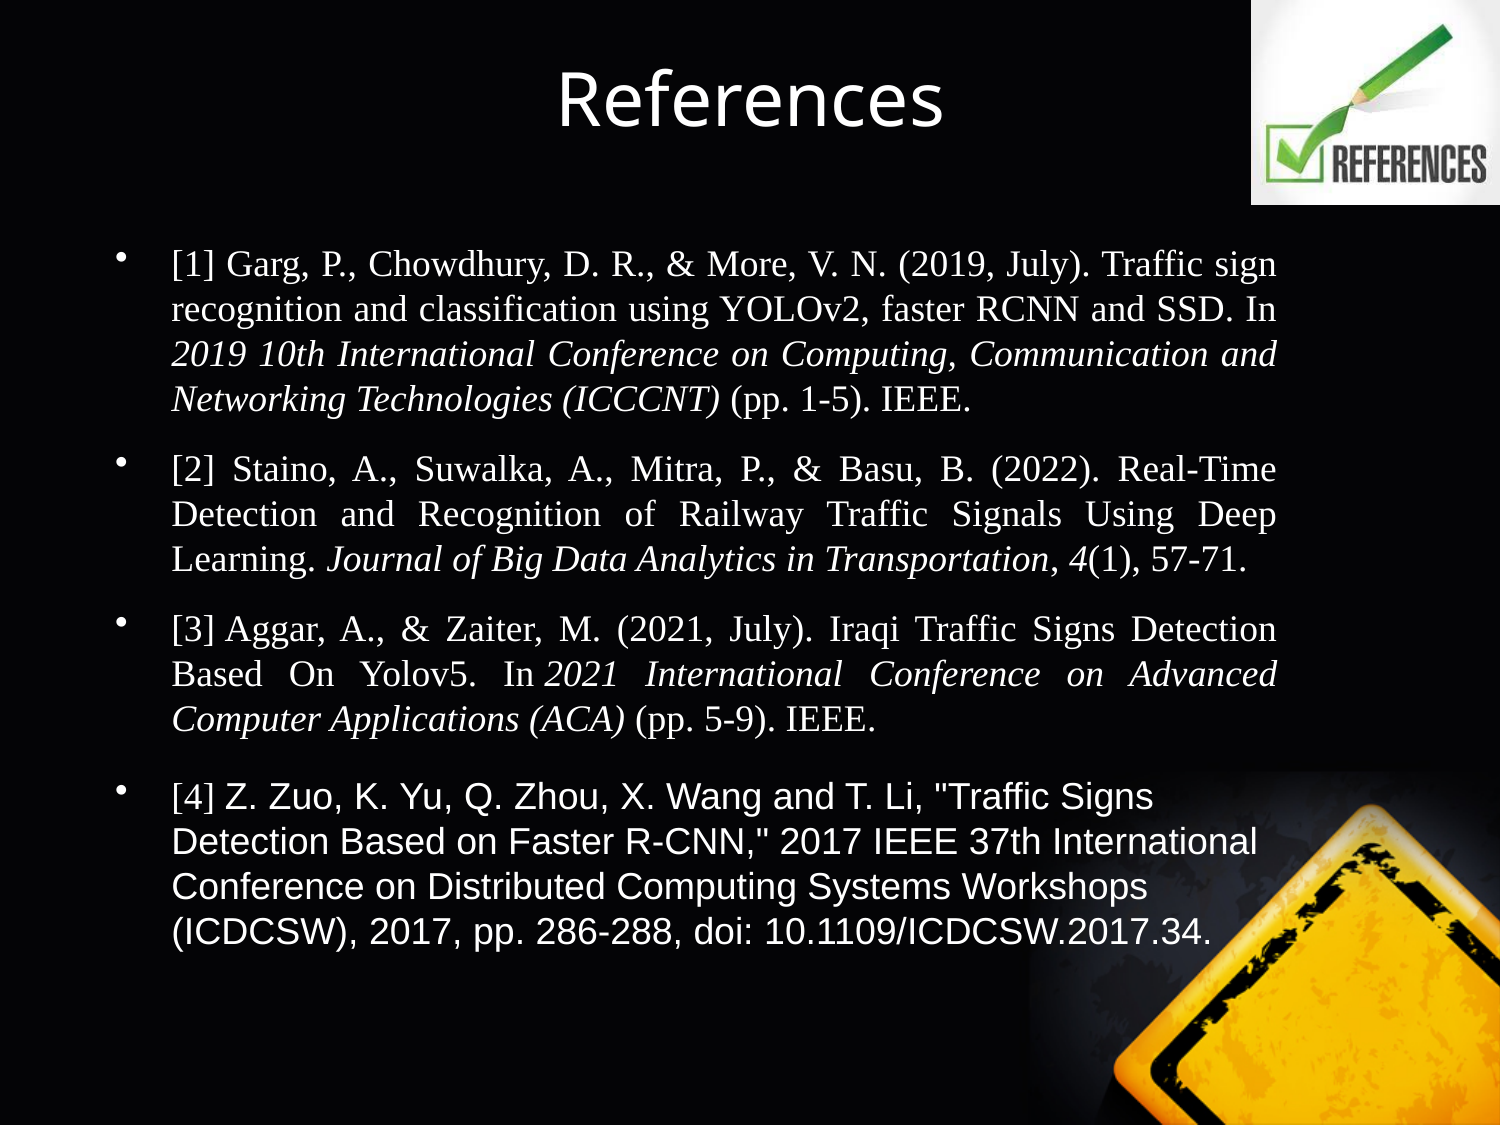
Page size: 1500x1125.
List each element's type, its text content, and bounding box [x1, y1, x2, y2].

title References [101, 31, 1246, 161]
picture [0, 0, 1500, 1125]
list [1] Garg, P., Chowdhury, D. R., & More, V. N. (2019, July). Traffic sign recognition and classification using YOLOv2, faster RCNN and SSD. In 2019 10th International Conference on Computing, Communication and Networking Technologies (ICCCNT) (pp. 1-5). IEEE. [2] Staino, A., Suwalka, A., Mitra, P., & Basu, B. (2022). Real-Time Detection and Recognition of Railway Traffic Signals Using Deep Learning. Journal of Big Data Analytics in Transportation, 4(1), 57-71. [3] Aggar, A., & Zaiter, M. (2021, July). Iraqi Traffic Signs Detection Based On Yolov5. In 2021 International Conference on Advanced Computer Applications (ACA) (pp. 5-9). IEEE. [4] Z. Zuo, K. Yu, Q. Zhou, X. Wang and T. Li, "Traffic Signs Detection Based on Faster R-CNN," 2017 IEEE 37th International Conference on Distributed Computing Systems Workshops (ICDCSW), 2017, pp. 286-288, doi: 10.1109/ICDCSW.2017.34. [100, 231, 1294, 1071]
